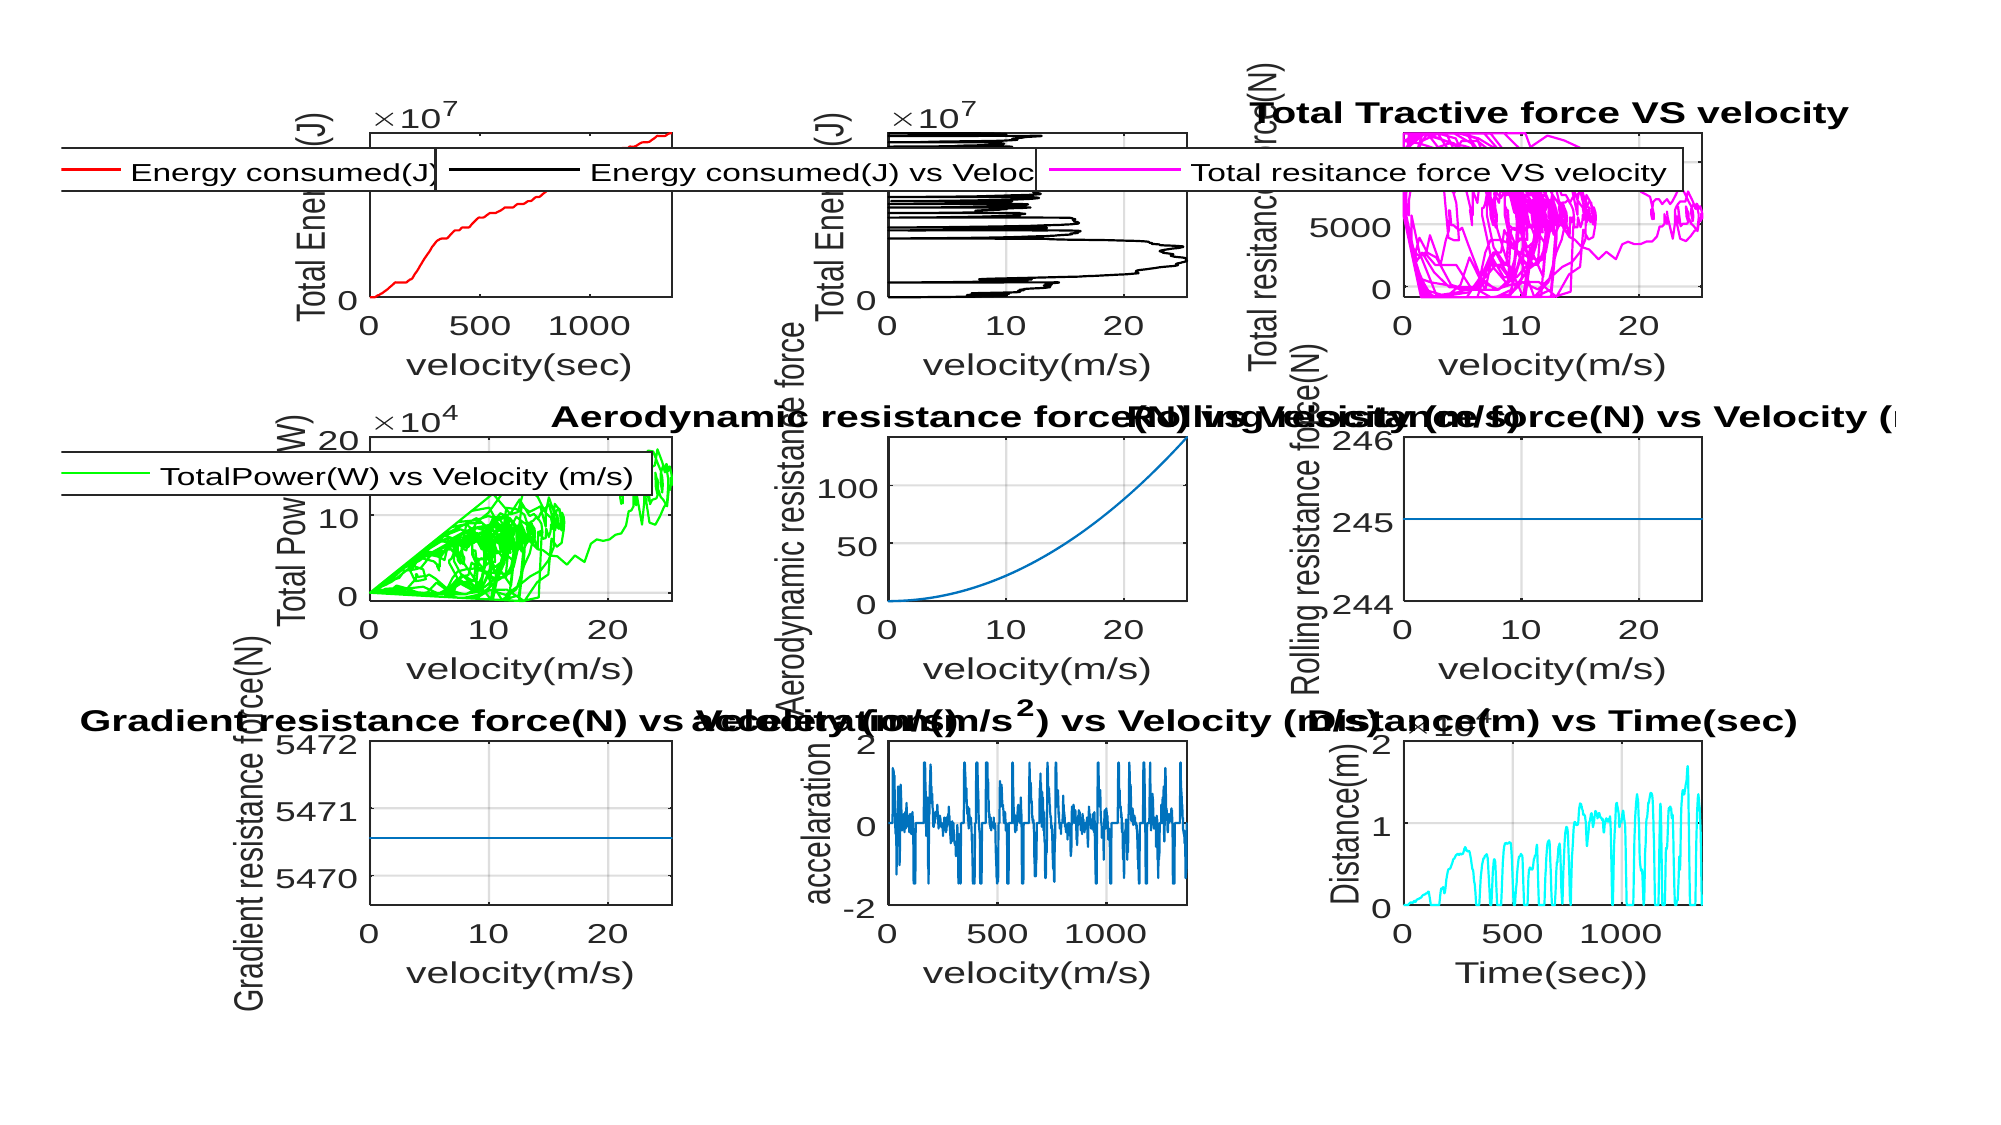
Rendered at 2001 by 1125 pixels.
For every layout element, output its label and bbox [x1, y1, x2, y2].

picture [61, 31, 1896, 1043]
